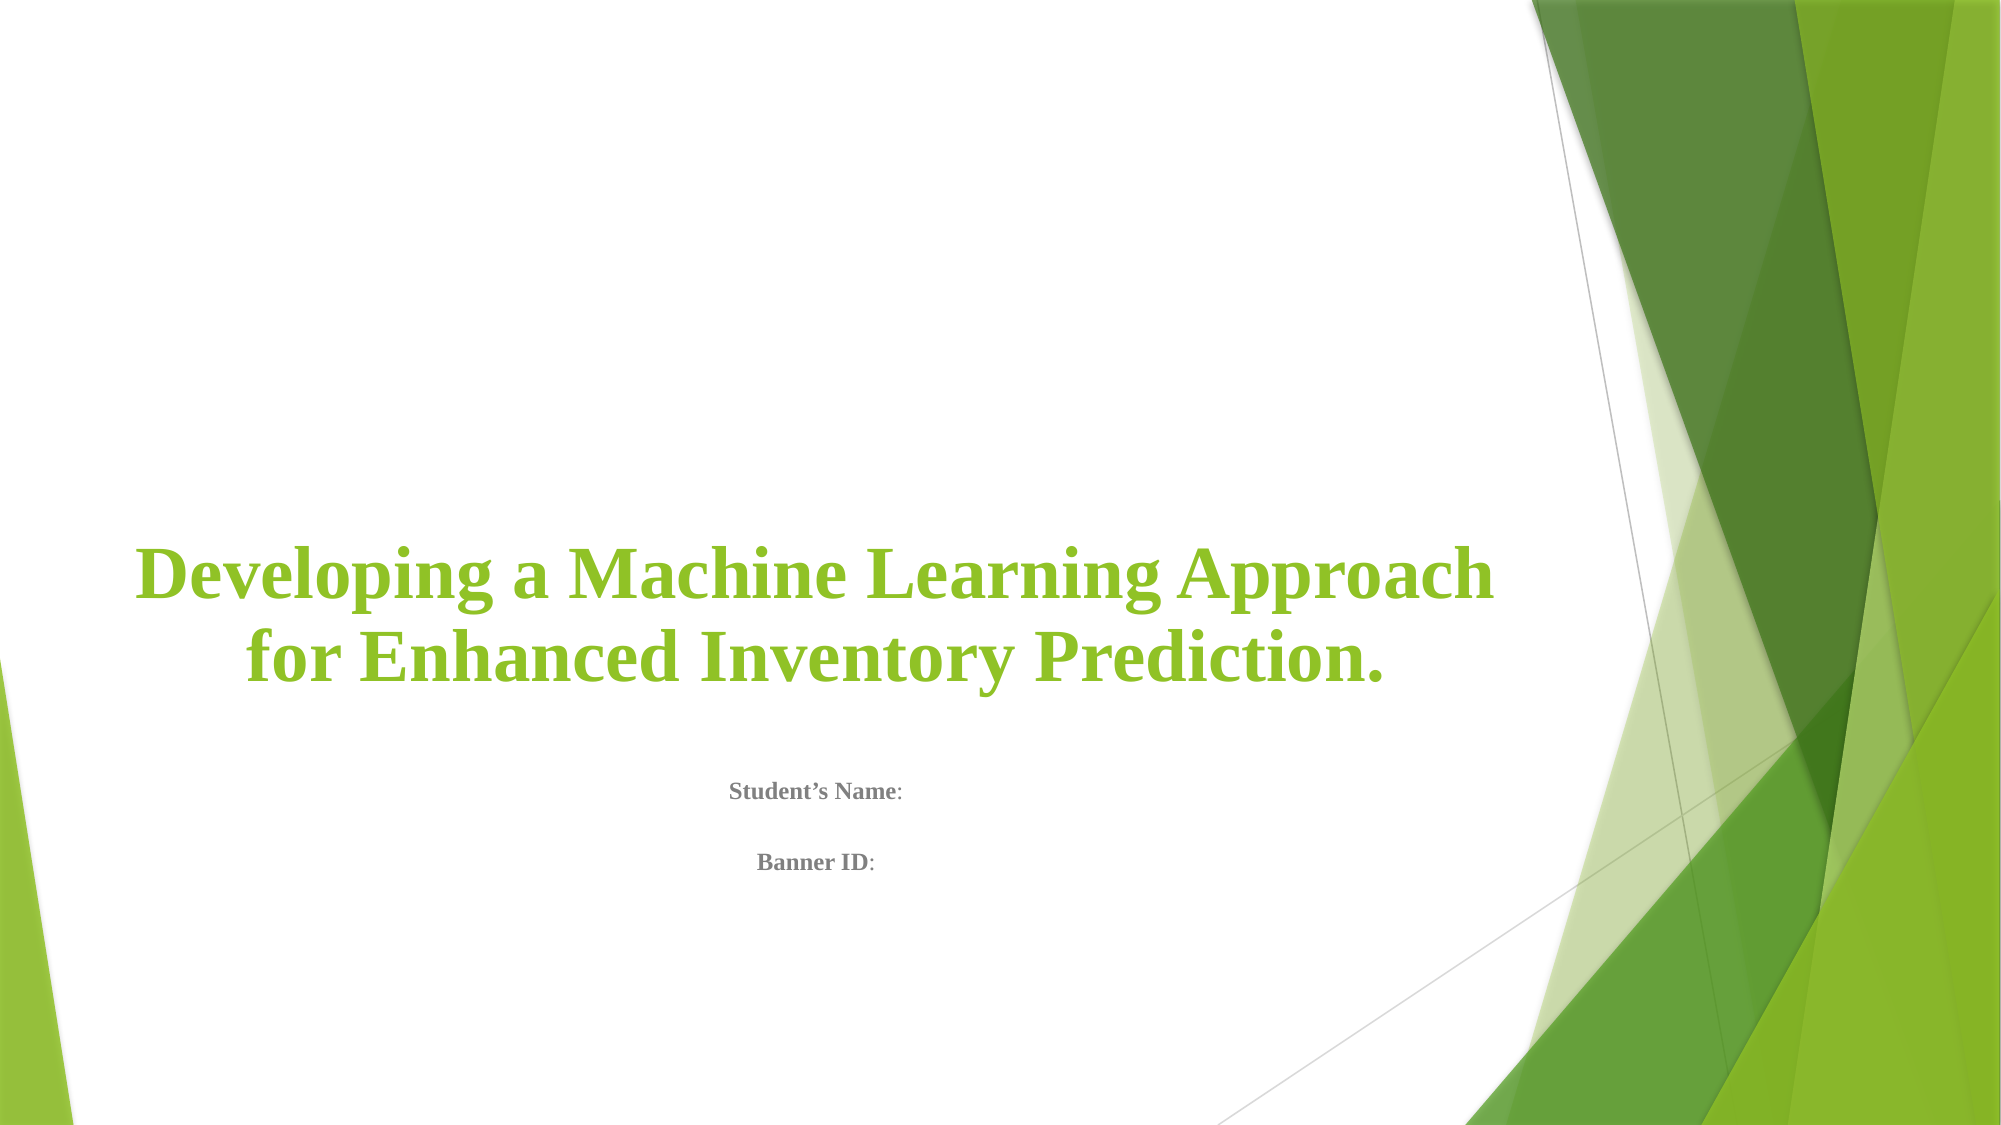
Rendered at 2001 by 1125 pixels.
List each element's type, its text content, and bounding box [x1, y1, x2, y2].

title Developing a Machine Learning Approach for Enhanced Inventory Prediction. [111, 443, 1522, 742]
list Student’s Name: Banner ID: [111, 742, 1522, 884]
